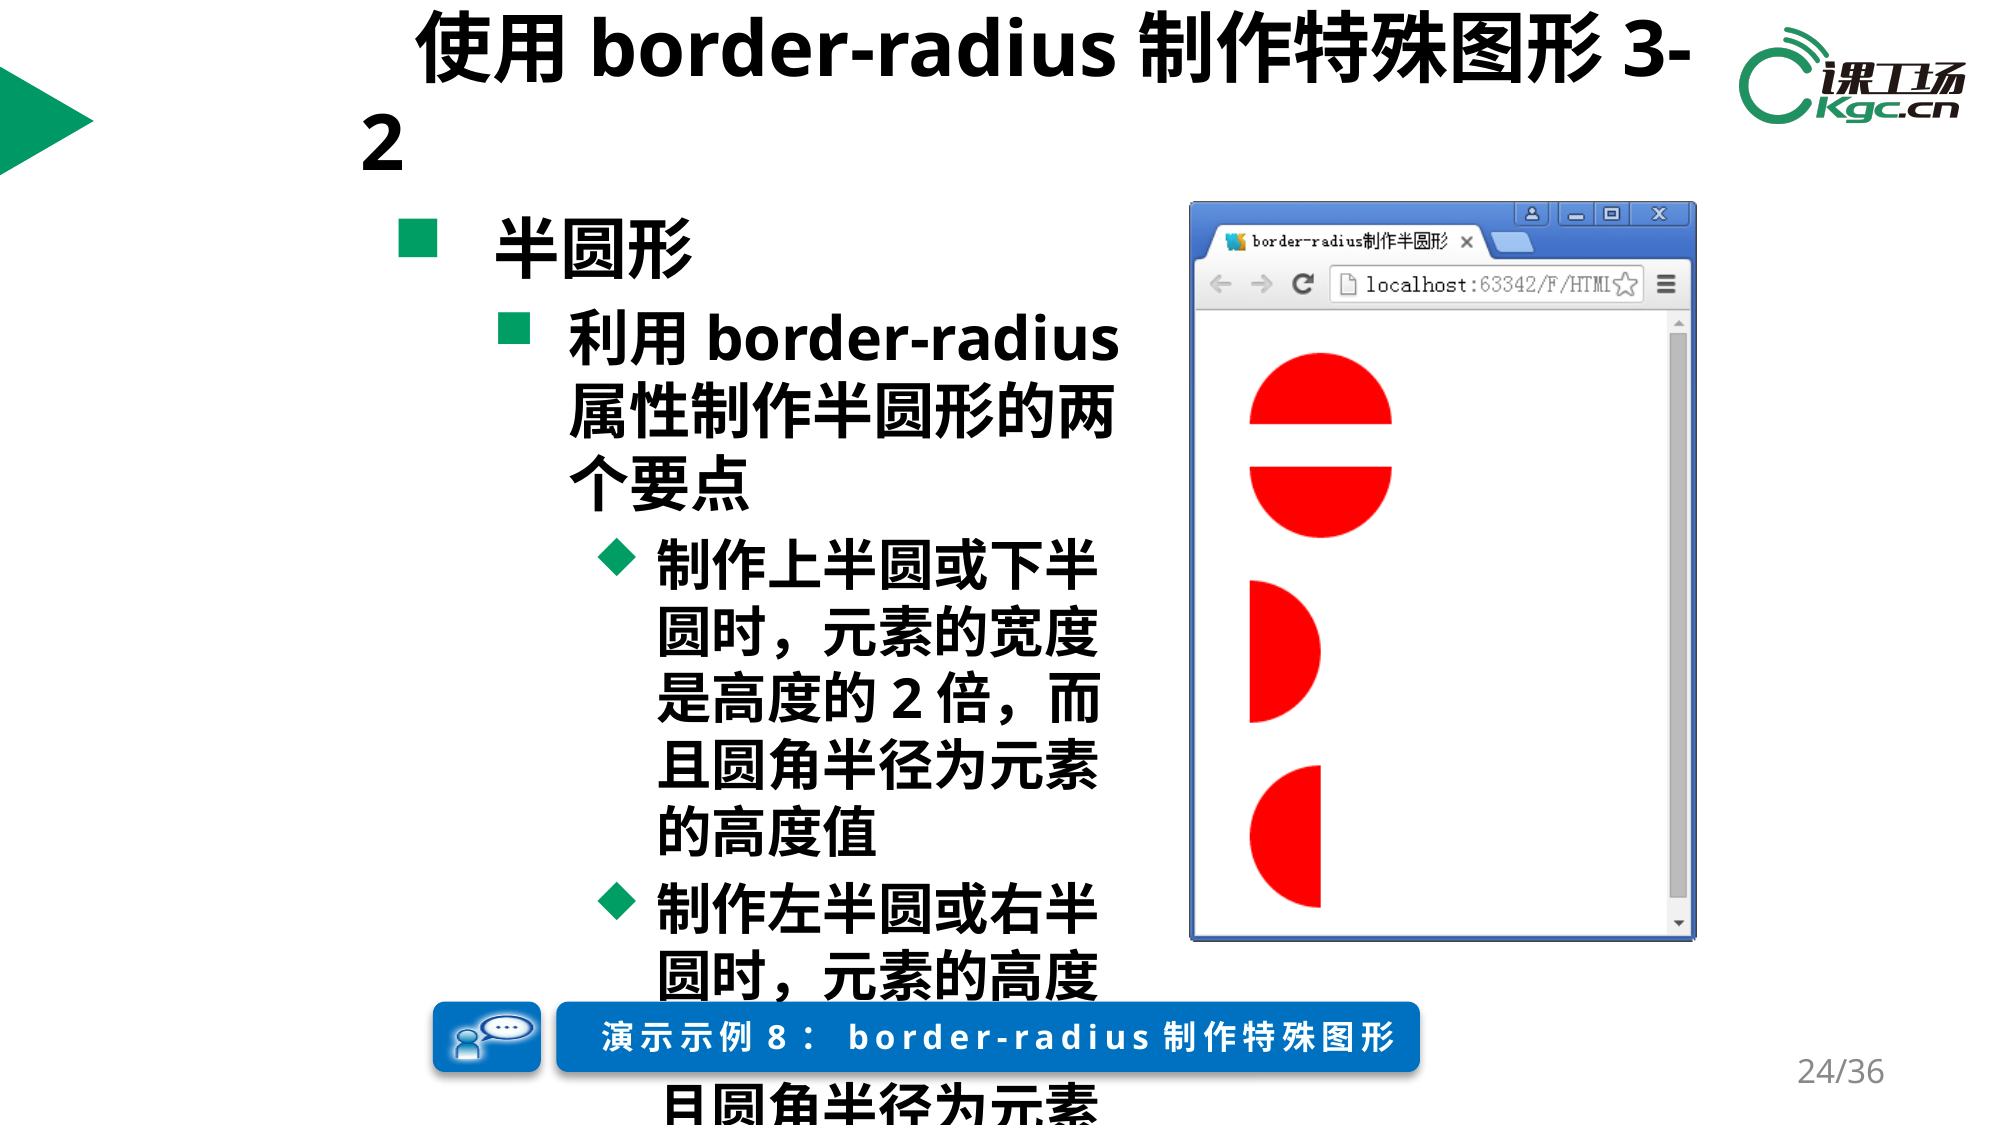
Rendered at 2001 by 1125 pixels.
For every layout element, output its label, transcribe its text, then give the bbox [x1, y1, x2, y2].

list 半圆形 利用border-radius属性制作半圆形的两个要点 制作上半圆或下半圆时，元素的宽度是高度的2倍，而且圆角半径为元素的高度值 制作左半圆或右半圆时，元素的高度是宽度的2倍，而且圆角半径为元素的宽度值 [378, 199, 1161, 1043]
picture [1188, 201, 1698, 942]
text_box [432, 1001, 1421, 1073]
title 使用border-radius制作特殊图形3-2 [345, 49, 1716, 136]
picture [1739, 27, 1966, 124]
slide_number /36 [1433, 1042, 1901, 1104]
